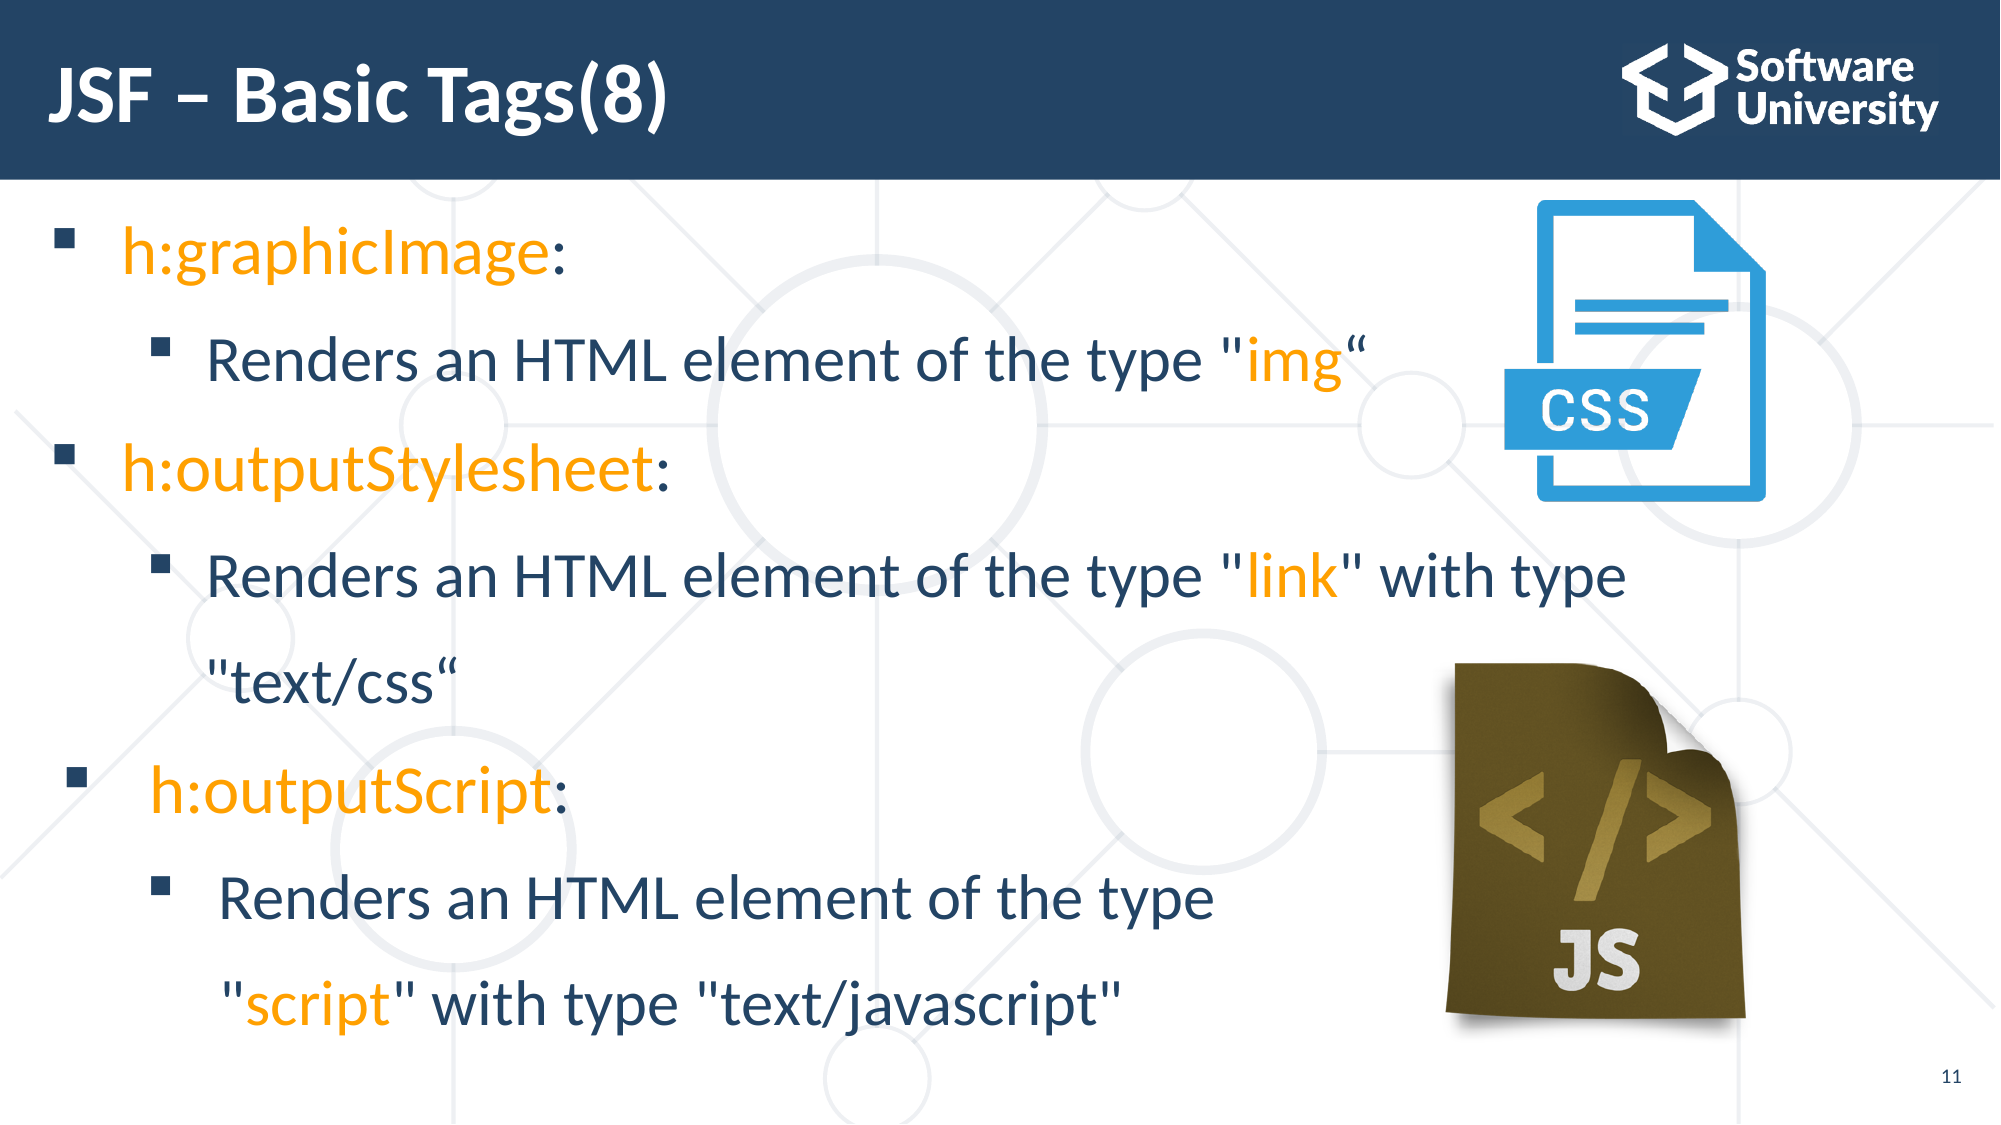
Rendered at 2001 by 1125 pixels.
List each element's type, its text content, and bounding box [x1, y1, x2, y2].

list h:graphicImage: Renders an HTML element of the type "img“ h:outputStylesheet: Renders an HTML element of the type "link" with type "text/css“ h:outputScript: Renders an HTML element of the type "script" with type "text/javascript" [31, 196, 1970, 1050]
picture [1622, 43, 1939, 136]
picture [1480, 195, 1790, 506]
picture [1359, 613, 1822, 1075]
title JSF – Basic Tags(8) [31, 16, 1591, 162]
slide_number 11 [1897, 1049, 1968, 1101]
